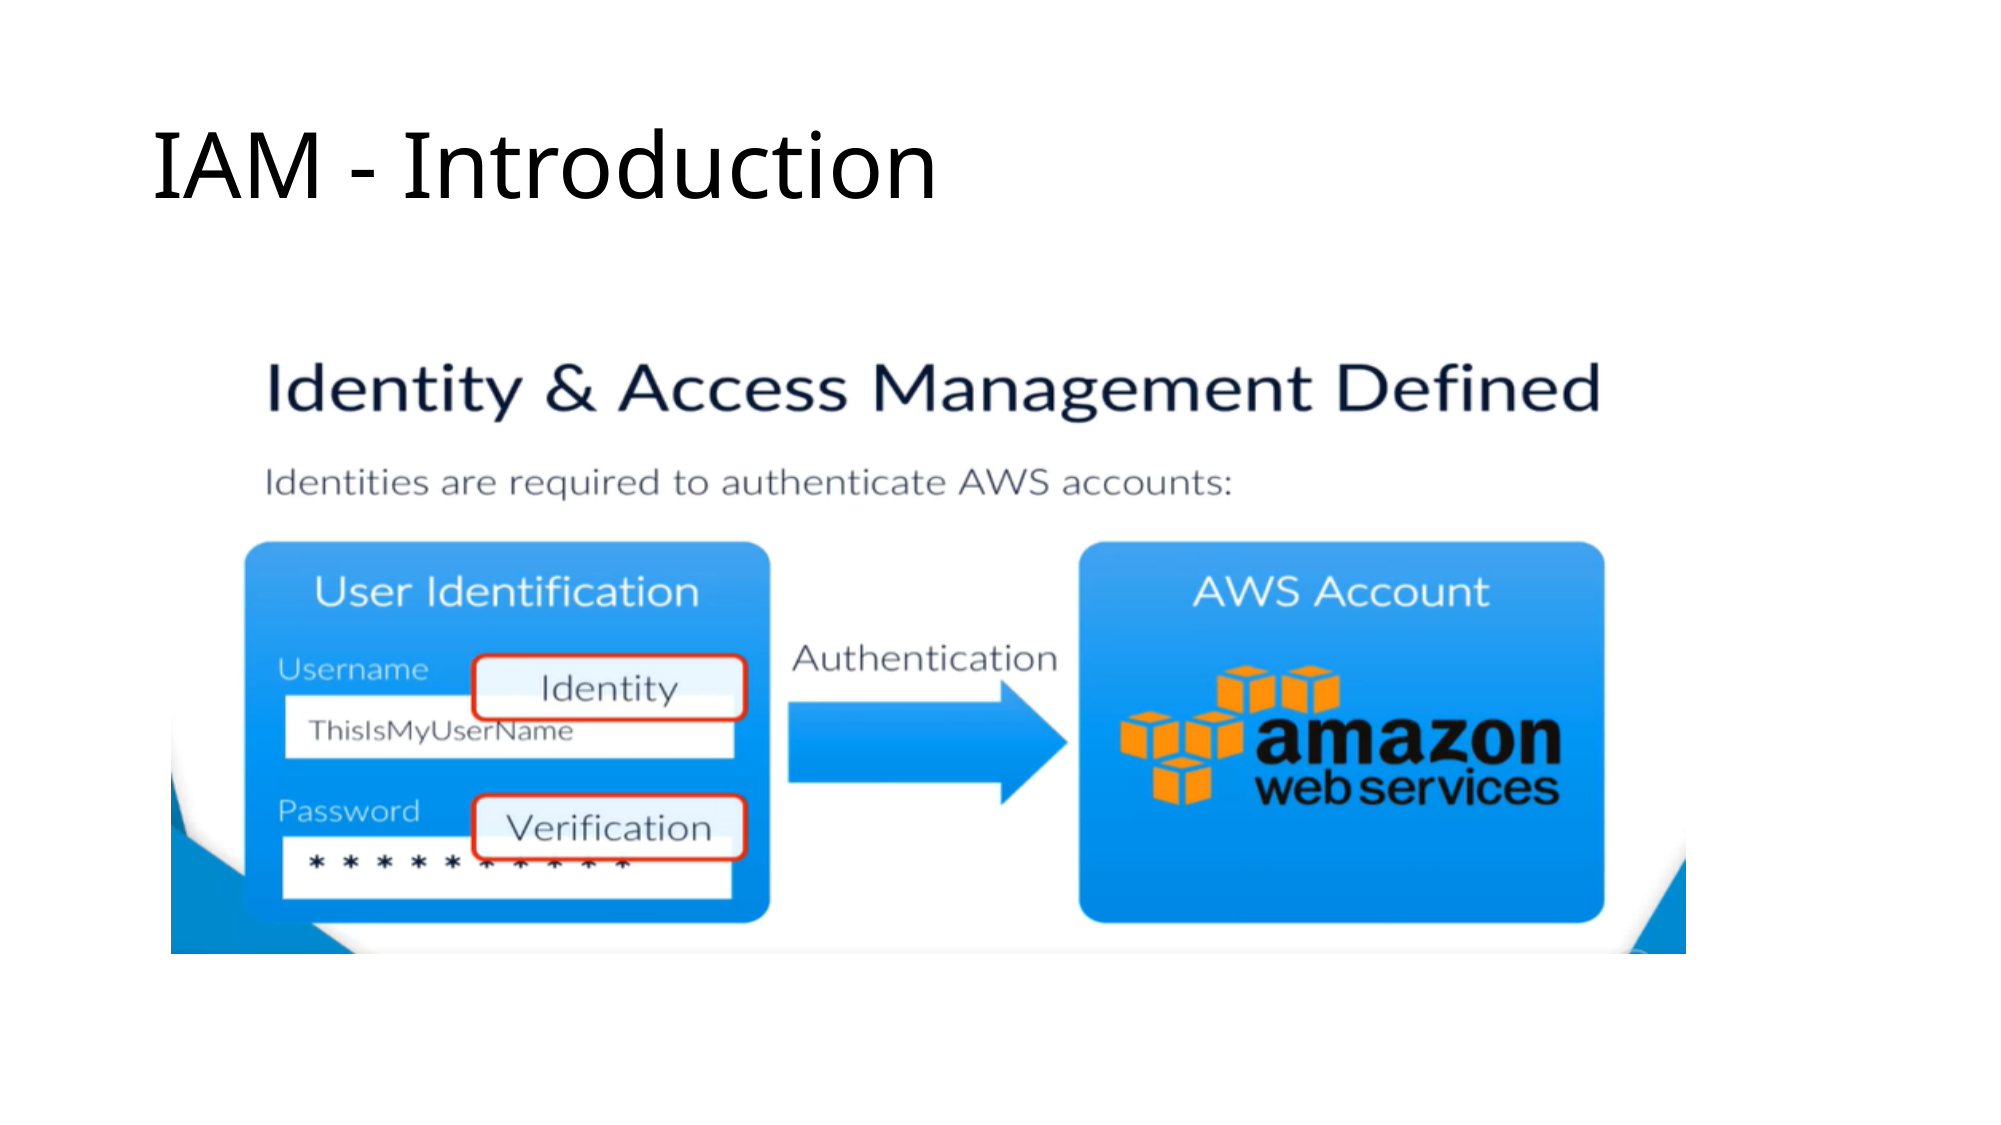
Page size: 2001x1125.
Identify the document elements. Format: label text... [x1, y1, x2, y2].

title IAM - Introduction [137, 59, 1863, 278]
picture [171, 315, 1686, 954]
